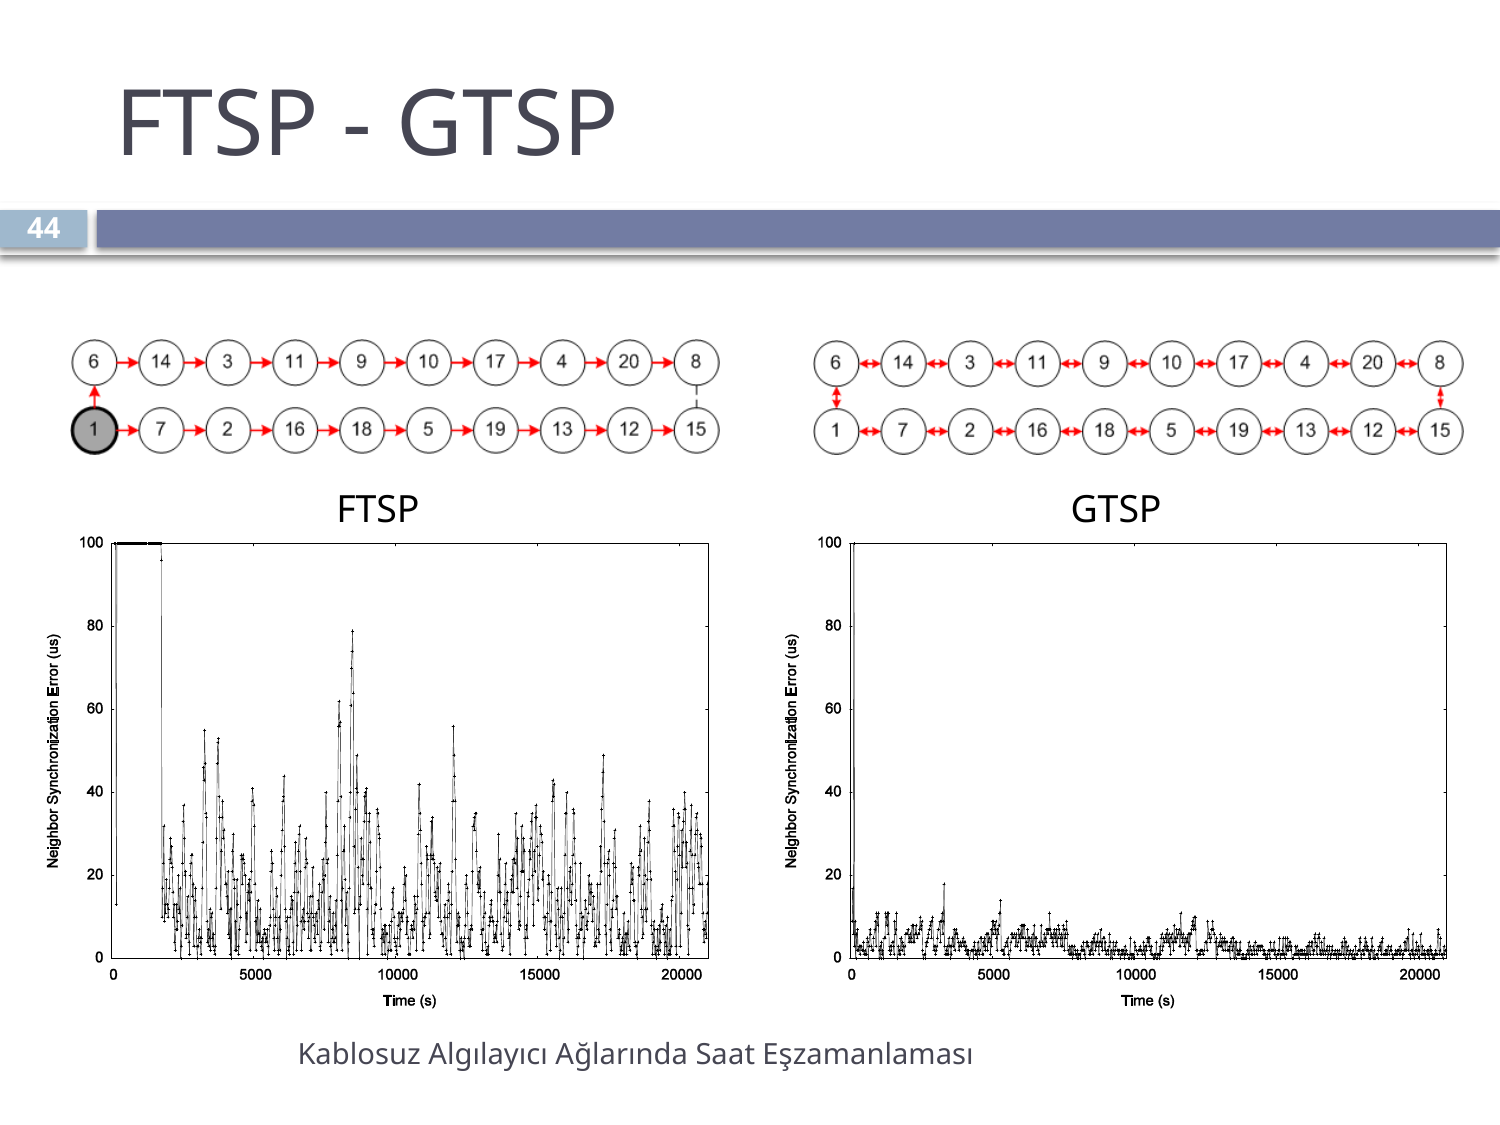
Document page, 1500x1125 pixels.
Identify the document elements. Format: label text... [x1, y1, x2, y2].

title FTSP - GTSP [100, 37, 1438, 200]
slide_number 44 [0, 208, 88, 249]
footer Kablosuz Algılayıcı Ağlarında Saat Eşzamanlaması [99, 1024, 990, 1085]
picture [813, 340, 1464, 455]
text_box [46, 477, 1448, 1010]
picture [69, 339, 721, 455]
